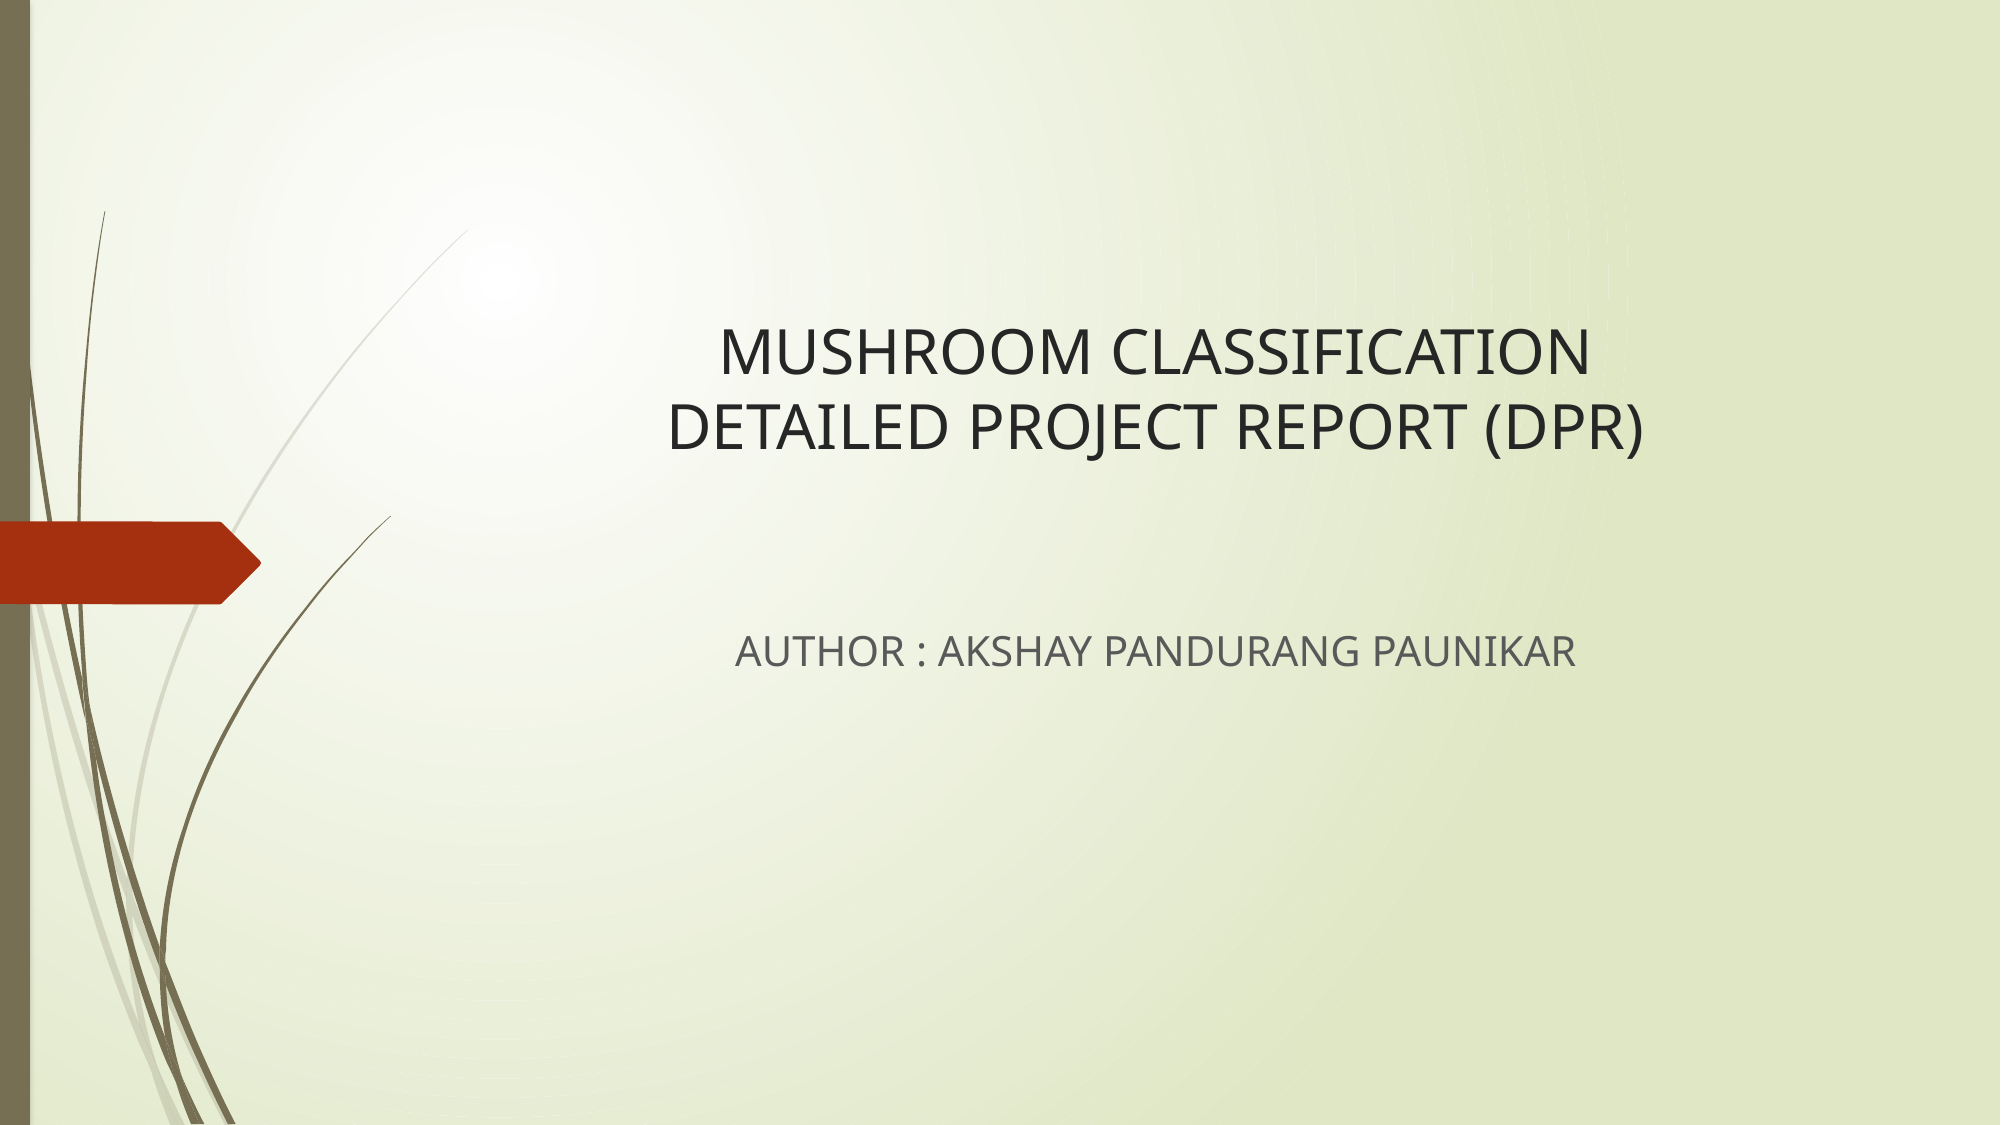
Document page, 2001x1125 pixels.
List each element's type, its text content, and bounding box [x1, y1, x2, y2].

title MUSHROOM CLASSIFICATION DETAILED PROJECT REPORT (DPR) [424, 304, 1888, 546]
list AUTHOR : AKSHAY PANDURANG PAUNIKAR [424, 579, 1888, 721]
